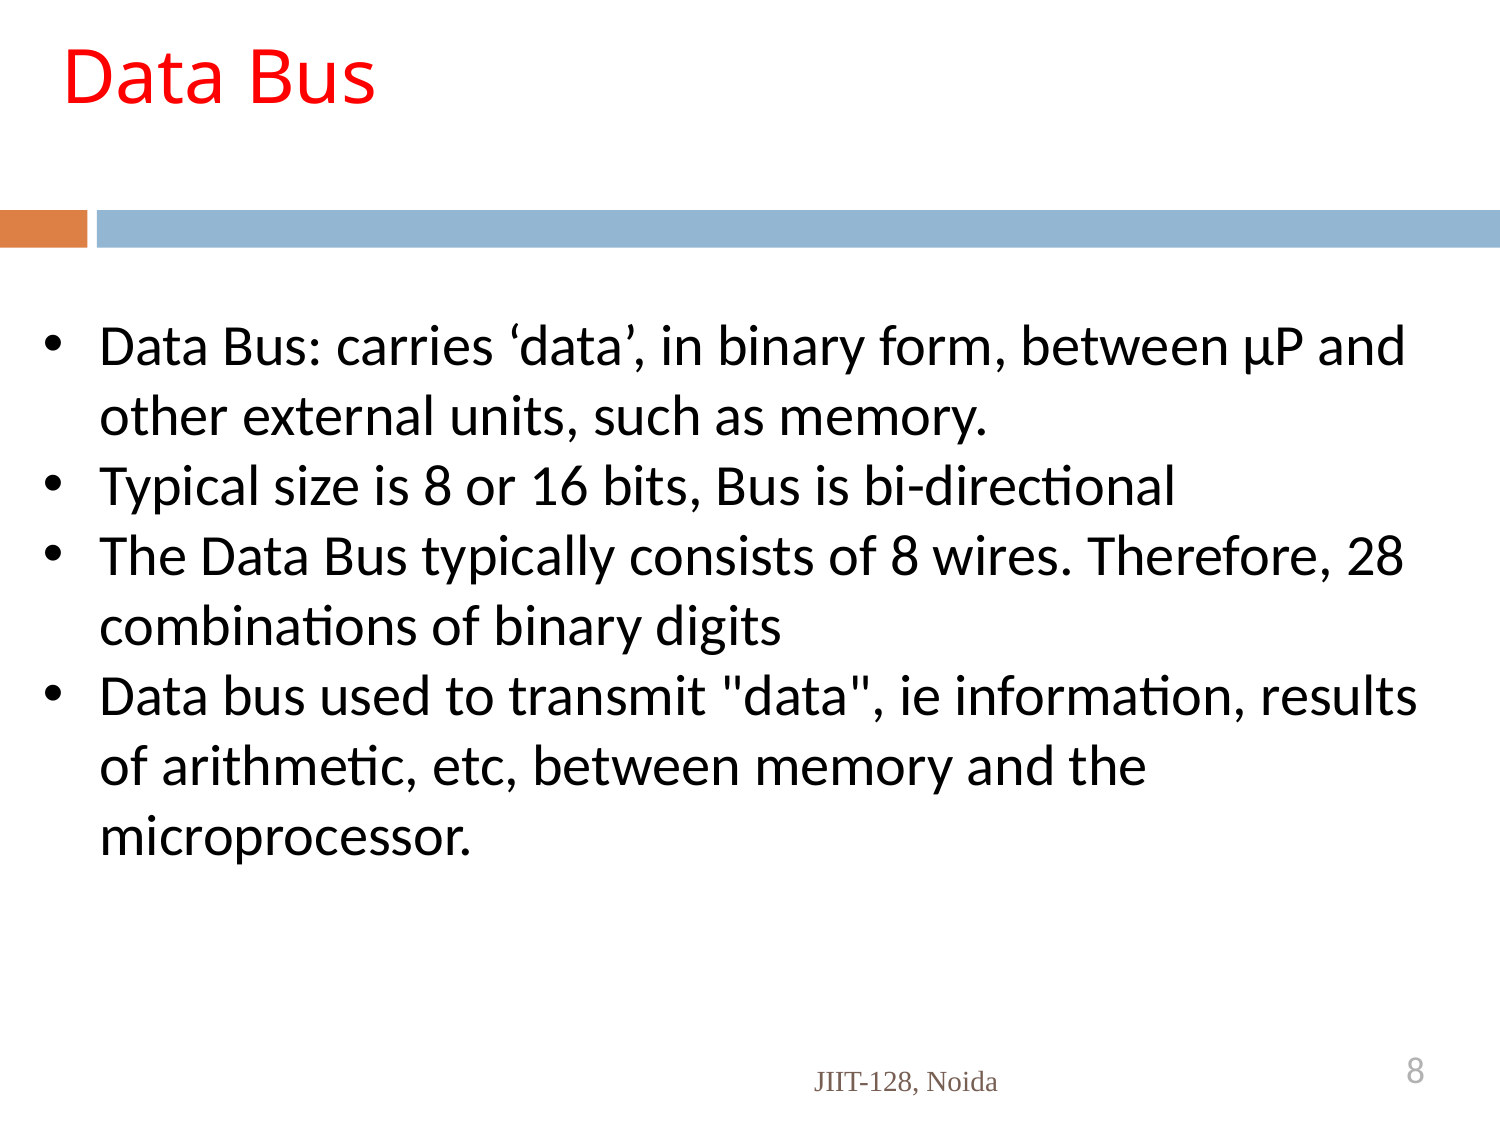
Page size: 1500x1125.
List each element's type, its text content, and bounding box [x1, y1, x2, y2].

title Data Bus [58, 26, 1438, 217]
slide_number 8 [1080, 1046, 1425, 1103]
text_box JIIT-128, Noida [812, 1062, 1002, 1097]
text_box Data Bus: carries ‘data’, in binary form, between μP and other external units, such as memory. Typical size is 8 or 16 bits, Bus is bi-directional The Data Bus typically consists of 8 wires. Therefore, 28 combinations of binary digits Data bus used to transmit "data", ie information, results of arithmetic, etc, between memory and the microprocessor. [28, 299, 1463, 875]
